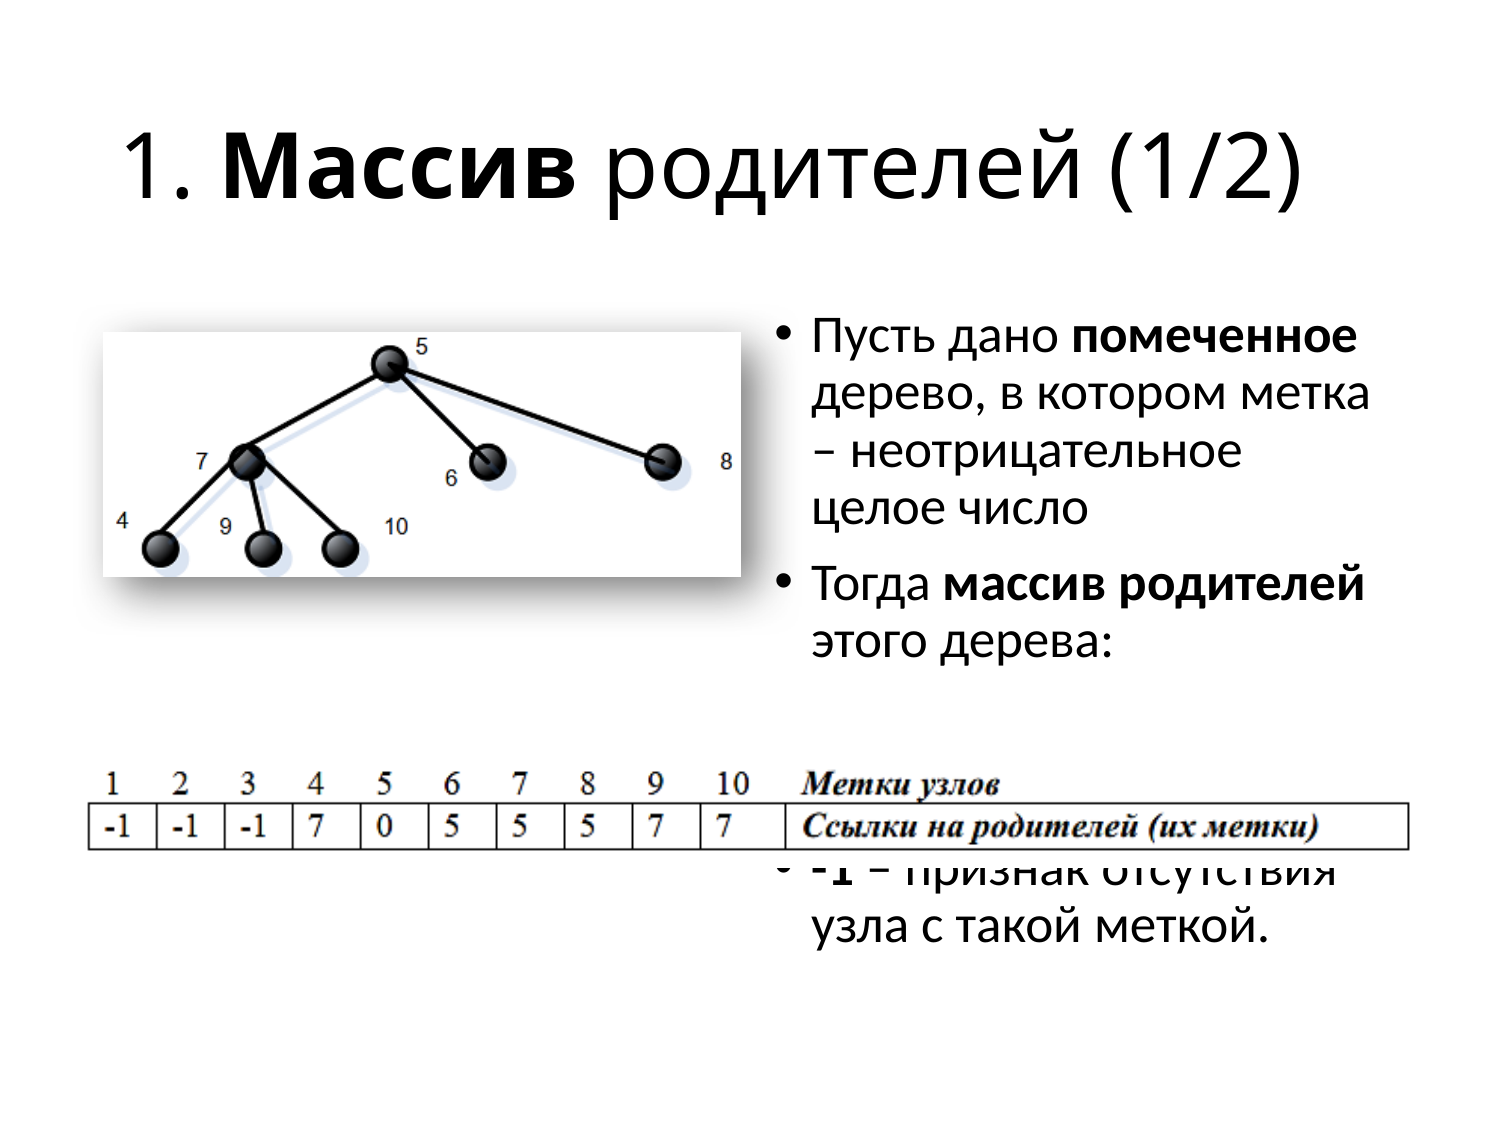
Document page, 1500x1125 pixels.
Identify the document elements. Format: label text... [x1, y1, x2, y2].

list Пусть дано помеченное дерево, в котором метка – неотрицательное целое число Тогда массив родителей этого дерева: -1 – признак отсутствия узла с такой меткой. [759, 299, 1397, 751]
list Пусть дано помеченное дерево, в котором метка – неотрицательное целое число Тогда массив родителей этого дерева: -1 – признак отсутствия узла с такой меткой. [759, 868, 1397, 1049]
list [103, 332, 741, 577]
picture [76, 751, 1423, 868]
title 1. Массив родителей (1/2) [103, 59, 1397, 278]
